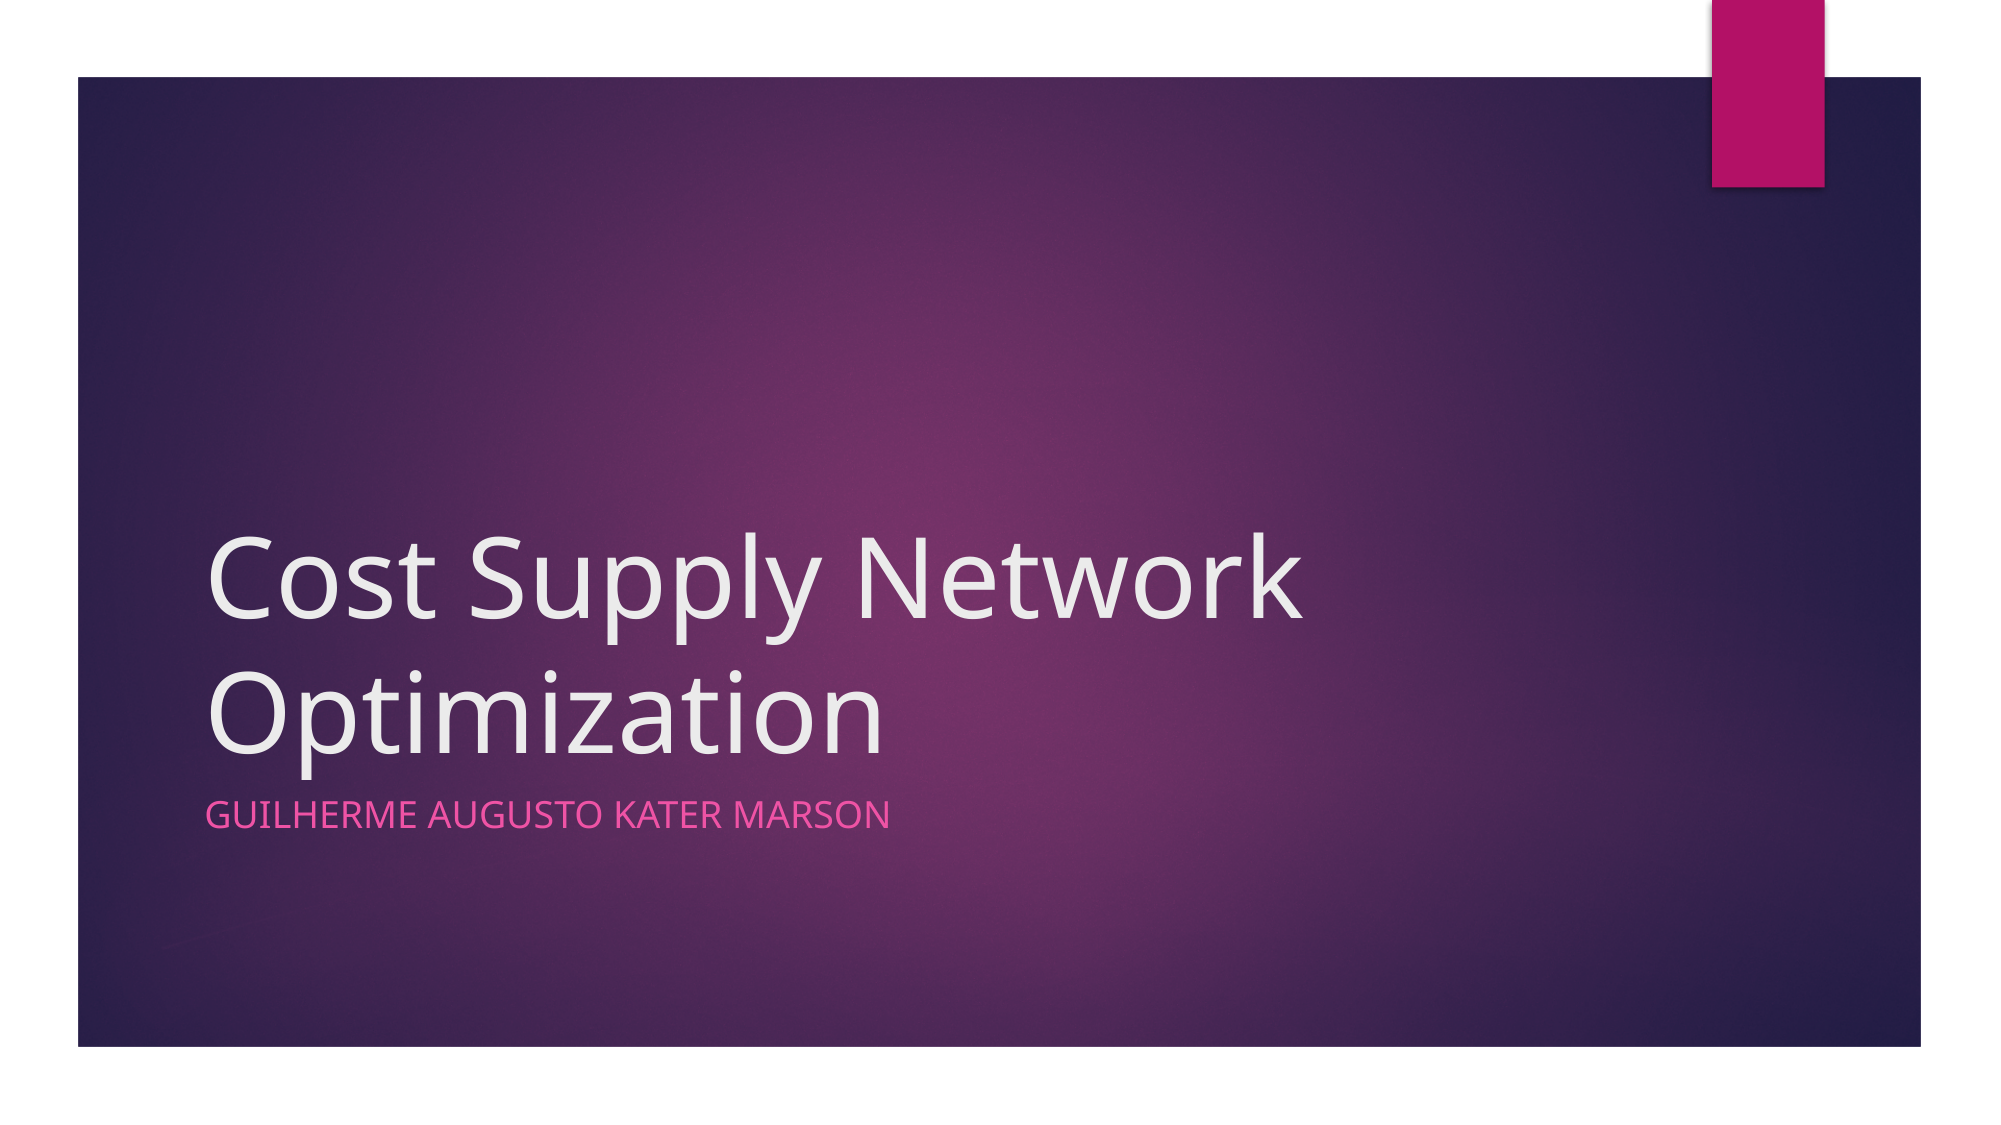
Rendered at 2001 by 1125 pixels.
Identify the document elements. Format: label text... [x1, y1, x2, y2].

subtitle Guilherme Augusto Kater Marson [189, 783, 1638, 925]
title Cost Supply Network Optimization [189, 344, 1638, 783]
